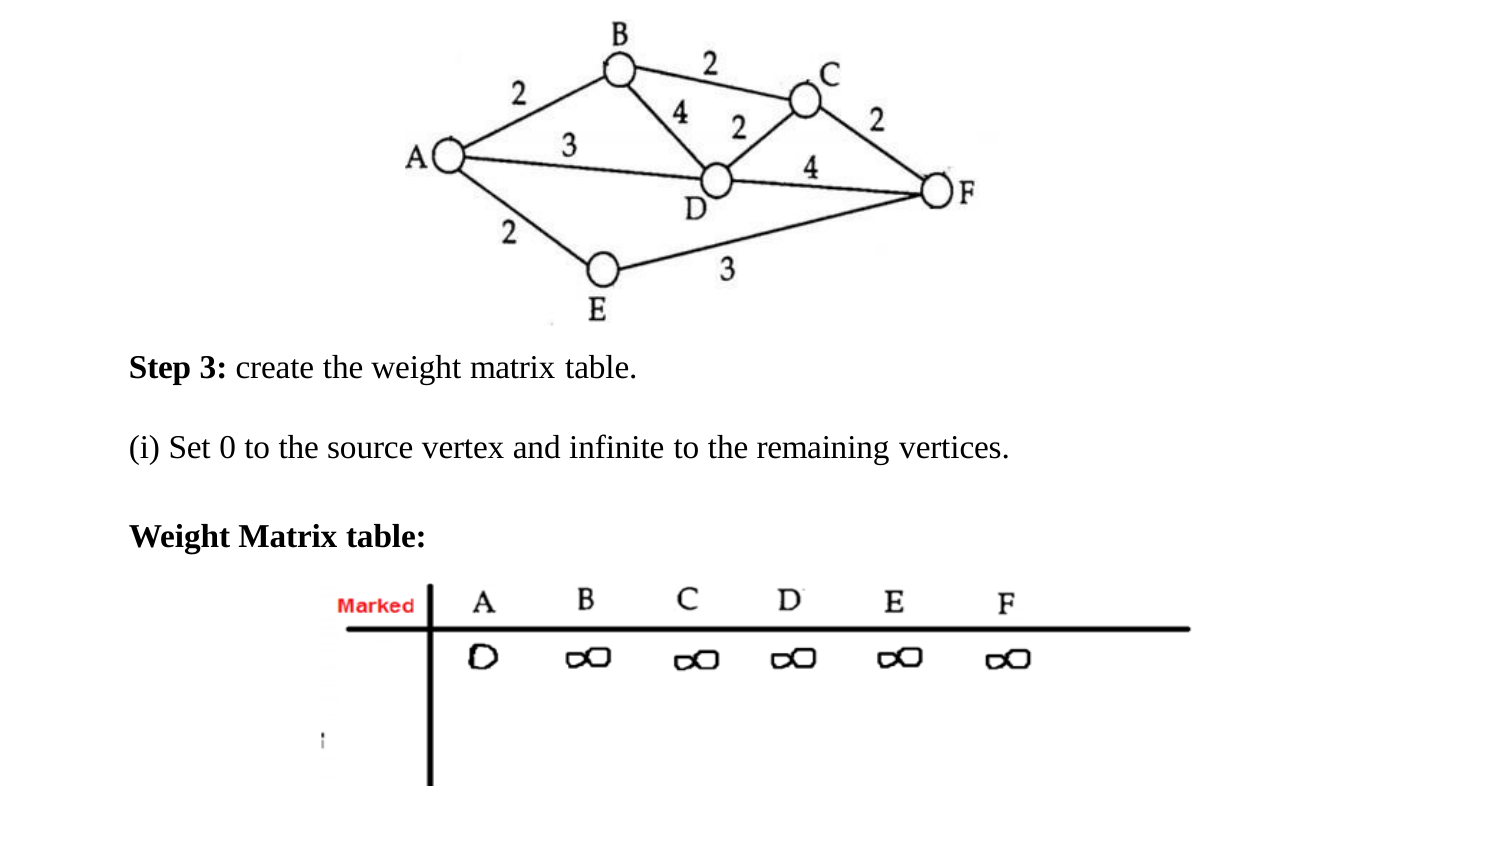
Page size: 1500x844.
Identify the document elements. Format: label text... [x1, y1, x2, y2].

picture [321, 583, 1192, 787]
picture [404, 18, 998, 326]
text_box Step 3: create the weight matrix table. (i) Set 0 to the source vertex and infinite to the remaining vertices. Weight Matrix table: [126, 342, 1016, 555]
